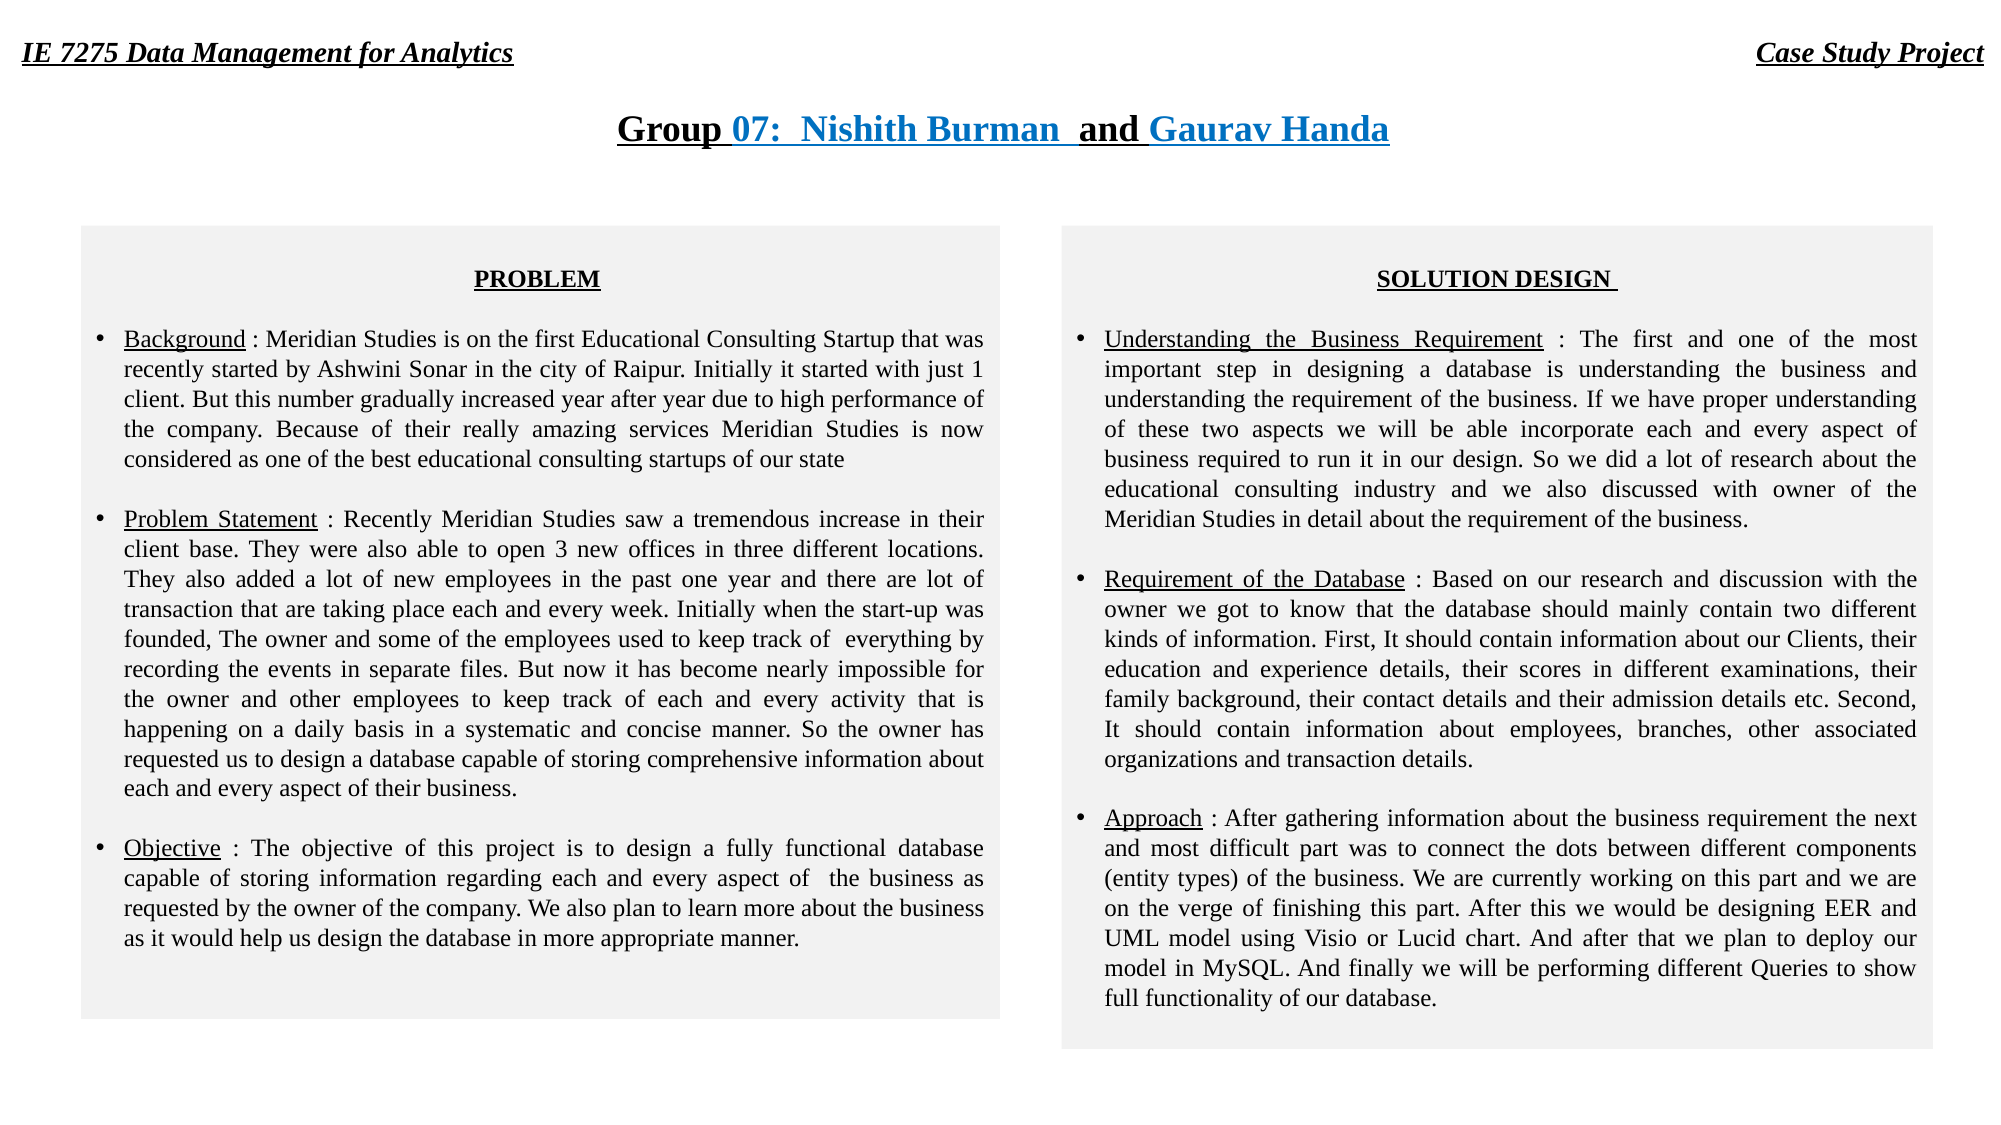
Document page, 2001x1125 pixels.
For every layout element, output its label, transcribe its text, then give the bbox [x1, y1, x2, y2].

text_box IE 7275 Data Management for Analytics [6, 26, 530, 76]
text_box PROBLEM Background : Meridian Studies is on the first Educational Consulting Startup that was recently started by Ashwini Sonar in the city of Raipur. Initially it started with just 1 client. But this number gradually increased year after year due to high performance of the company. Because of their really amazing services Meridian Studies is now considered as one of the best educational consulting startups of our state Problem Statement : Recently Meridian Studies saw a tremendous increase in their client base. They were also able to open 3 new offices in three different locations. They also added a lot of new employees in the past one year and there are lot of transaction that are taking place each and every week. Initially when the start-up was founded, The owner and some of the employees used to keep track of everything by recording the events in separate files. But now it has become nearly impossible for the owner and other employees to keep track of each and every activity that is happening on a daily basis in a systematic and concise manner. So the owner has requested us to design a database capable of storing comprehensive information about each and every aspect of their business. Objective : The objective of this project is to design a fully functional database capable of storing information regarding each and every aspect of the business as requested by the owner of the company. We also plan to learn more about the business as it would help us design the database in more appropriate manner. [81, 225, 1000, 1019]
text_box SOLUTION DESIGN Understanding the Business Requirement : The first and one of the most important step in designing a database is understanding the business and understanding the requirement of the business. If we have proper understanding of these two aspects we will be able incorporate each and every aspect of business required to run it in our design. So we did a lot of research about the educational consulting industry and we also discussed with owner of the Meridian Studies in detail about the requirement of the business. Requirement of the Database : Based on our research and discussion with the owner we got to know that the database should mainly contain two different kinds of information. First, It should contain information about our Clients, their education and experience details, their scores in different examinations, their family background, their contact details and their admission details etc. Second, It should contain information about employees, branches, other associated organizations and transaction details. Approach : After gathering information about the business requirement the next and most difficult part was to connect the dots between different components (entity types) of the business. We are currently working on this part and we are on the verge of finishing this part. After this we would be designing EER and UML model using Visio or Lucid chart. And after that we plan to deploy our model in MySQL. And finally we will be performing different Queries to show full functionality of our database. [1061, 225, 1933, 1049]
text_box Case Study Project [1741, 26, 2000, 76]
text_box Group 07: Nishith Burman and Gaurav Handa [602, 96, 1521, 157]
